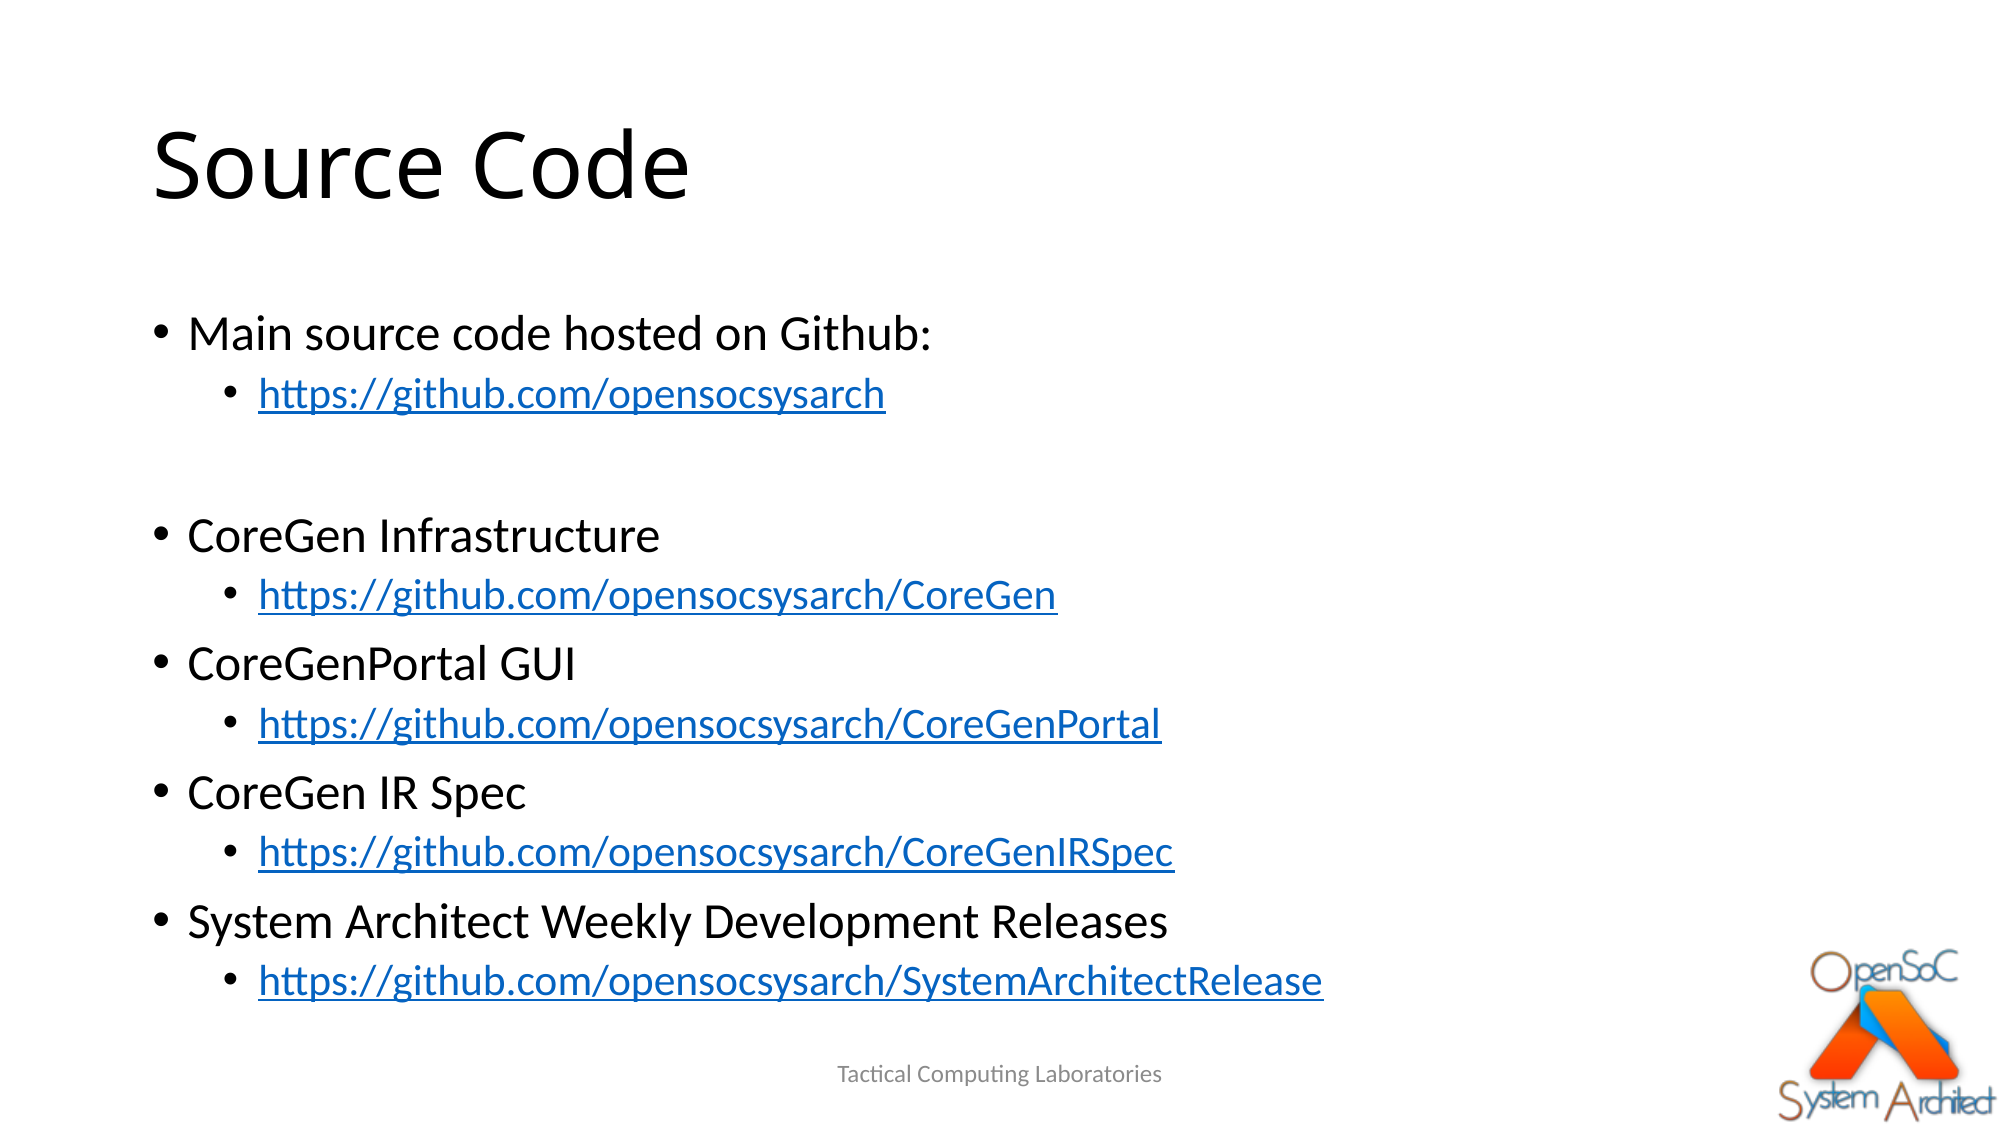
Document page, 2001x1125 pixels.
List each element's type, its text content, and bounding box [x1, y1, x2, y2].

footer Tactical Computing Laboratories [662, 1042, 1338, 1103]
title Source Code [137, 59, 1863, 278]
list Main source code hosted on Github: https://github.com/opensocsysarch CoreGen Infrastructure https://github.com/opensocsysarch/CoreGen CoreGenPortal GUI https://github.com/opensocsysarch/CoreGenPortal CoreGen IR Spec https://github.com/opensocsysarch/CoreGenIRSpec System Architect Weekly Development Releases https://github.com/opensocsysarch/SystemArchitectRelease [137, 299, 1863, 1014]
picture [1775, 946, 2000, 1125]
